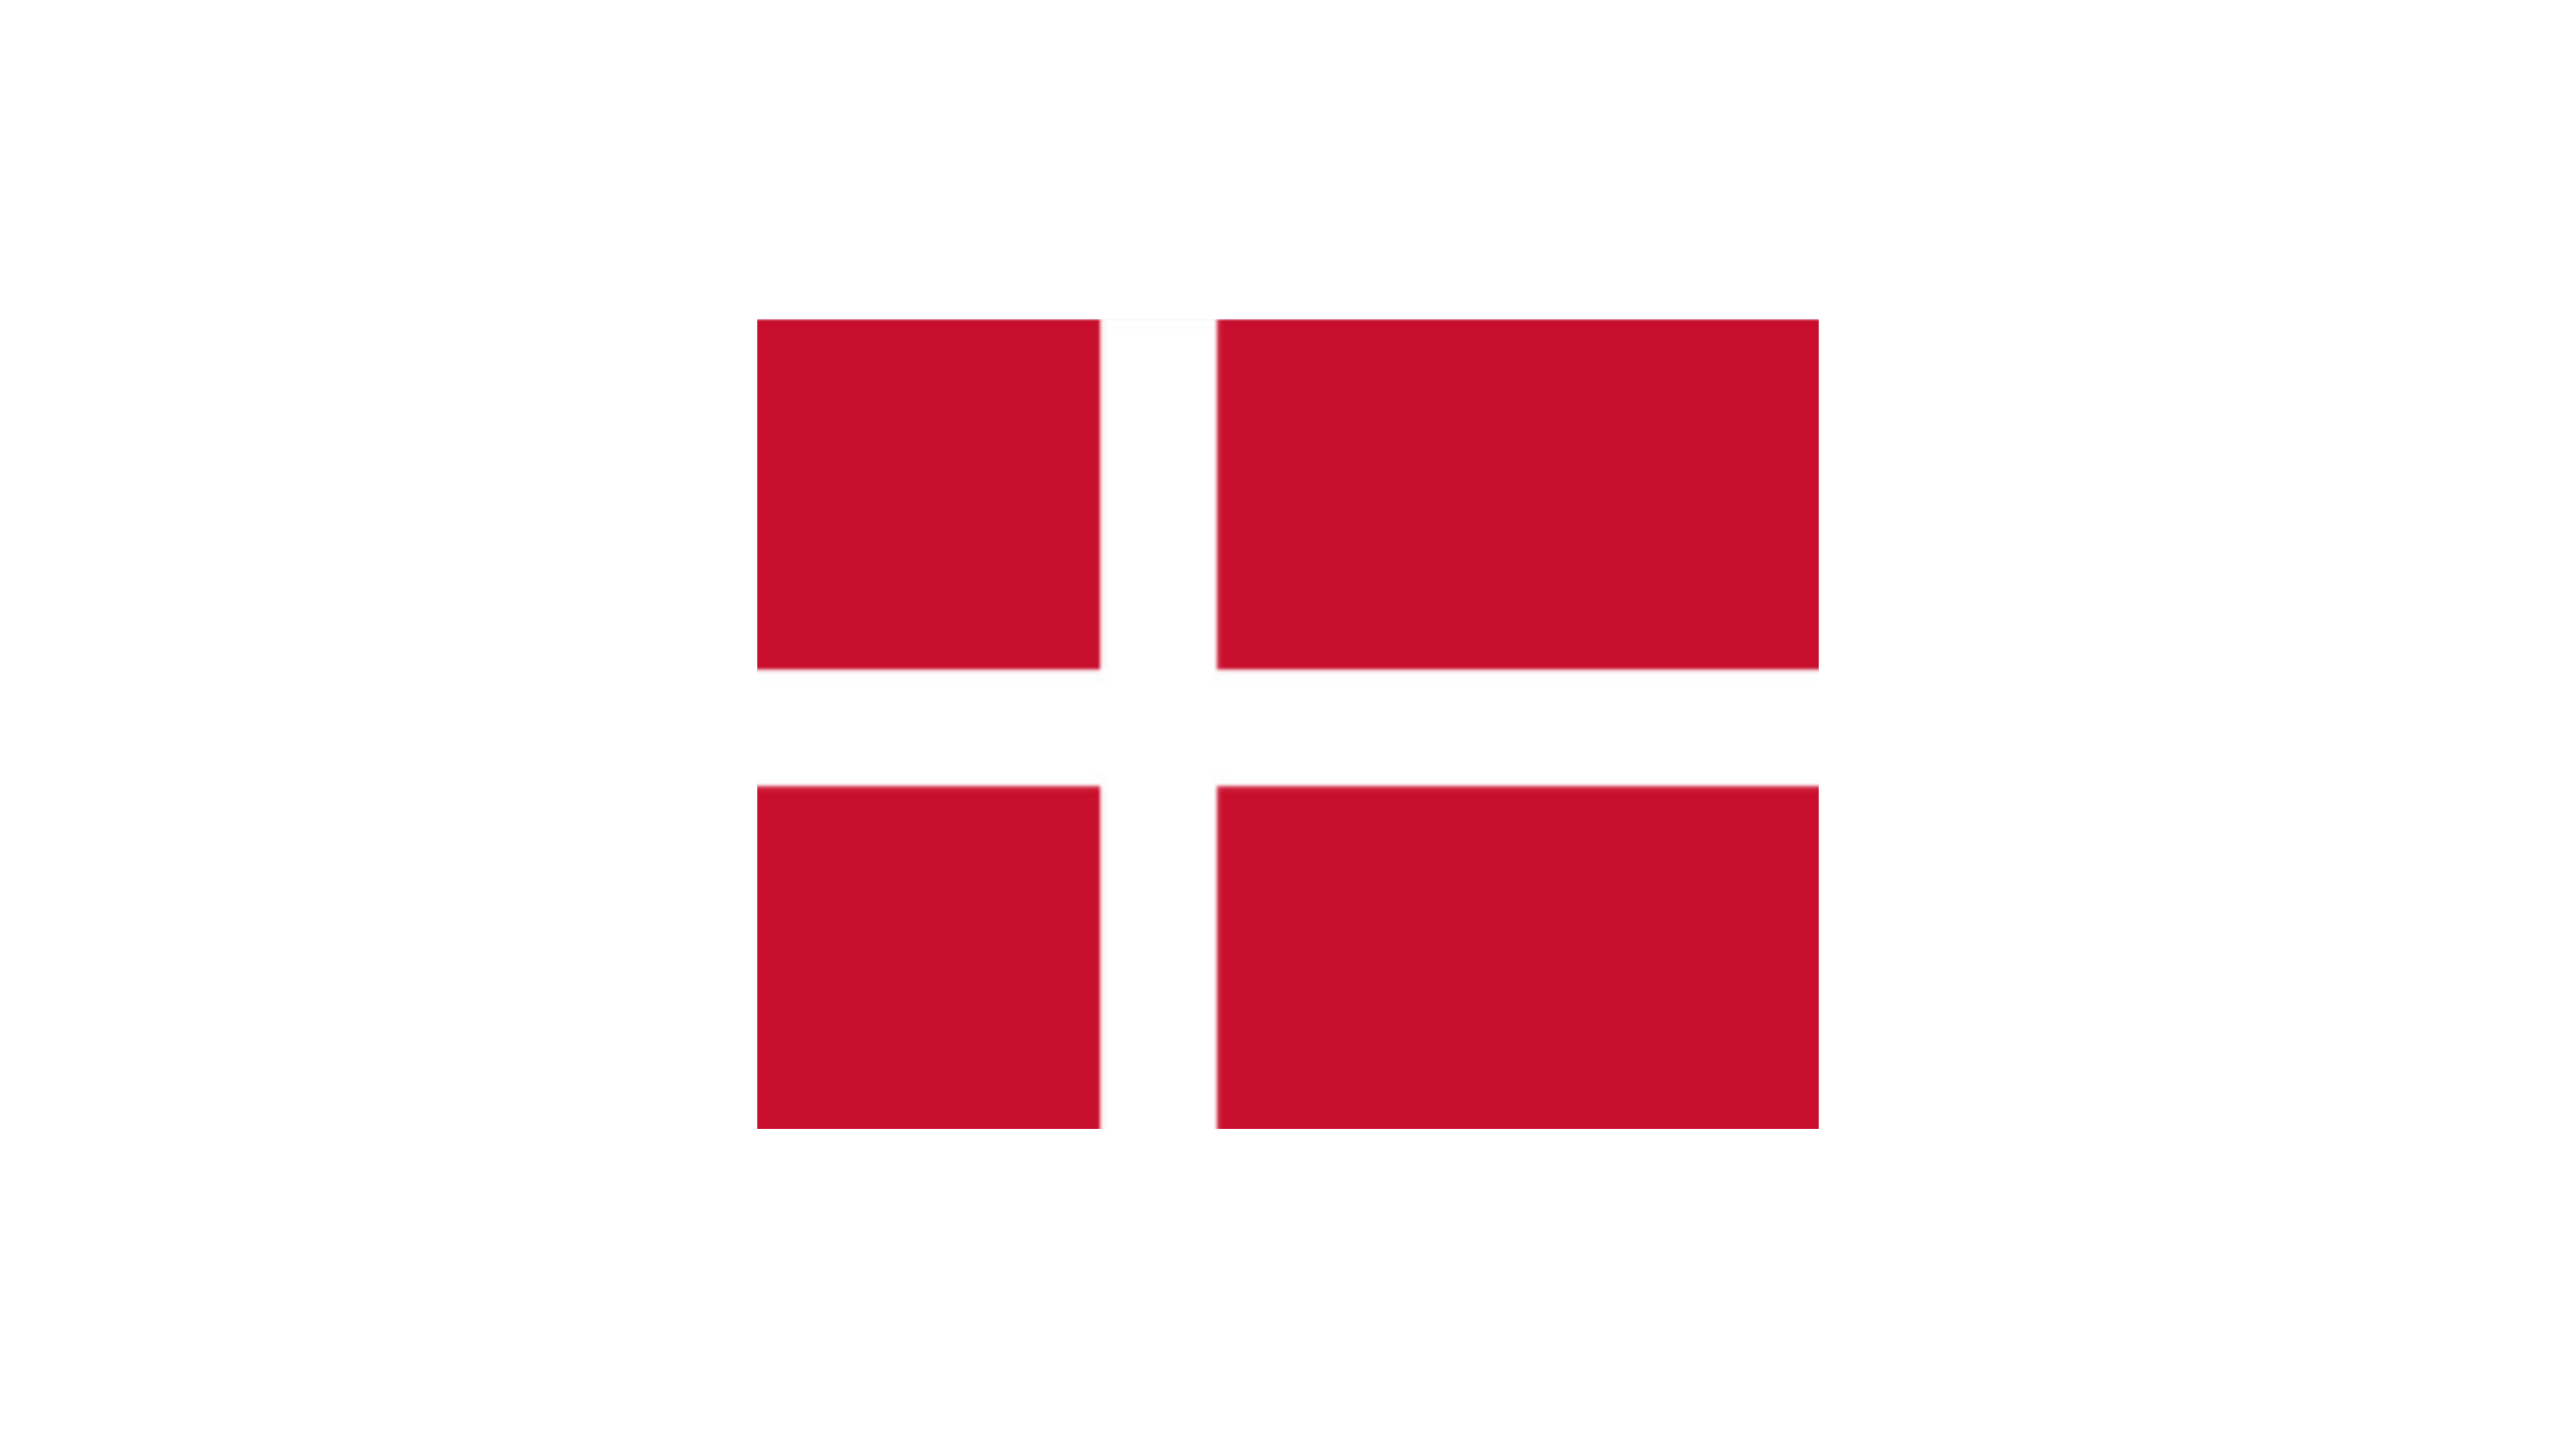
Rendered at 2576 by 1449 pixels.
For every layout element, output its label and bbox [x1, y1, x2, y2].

picture [757, 319, 1819, 1129]
